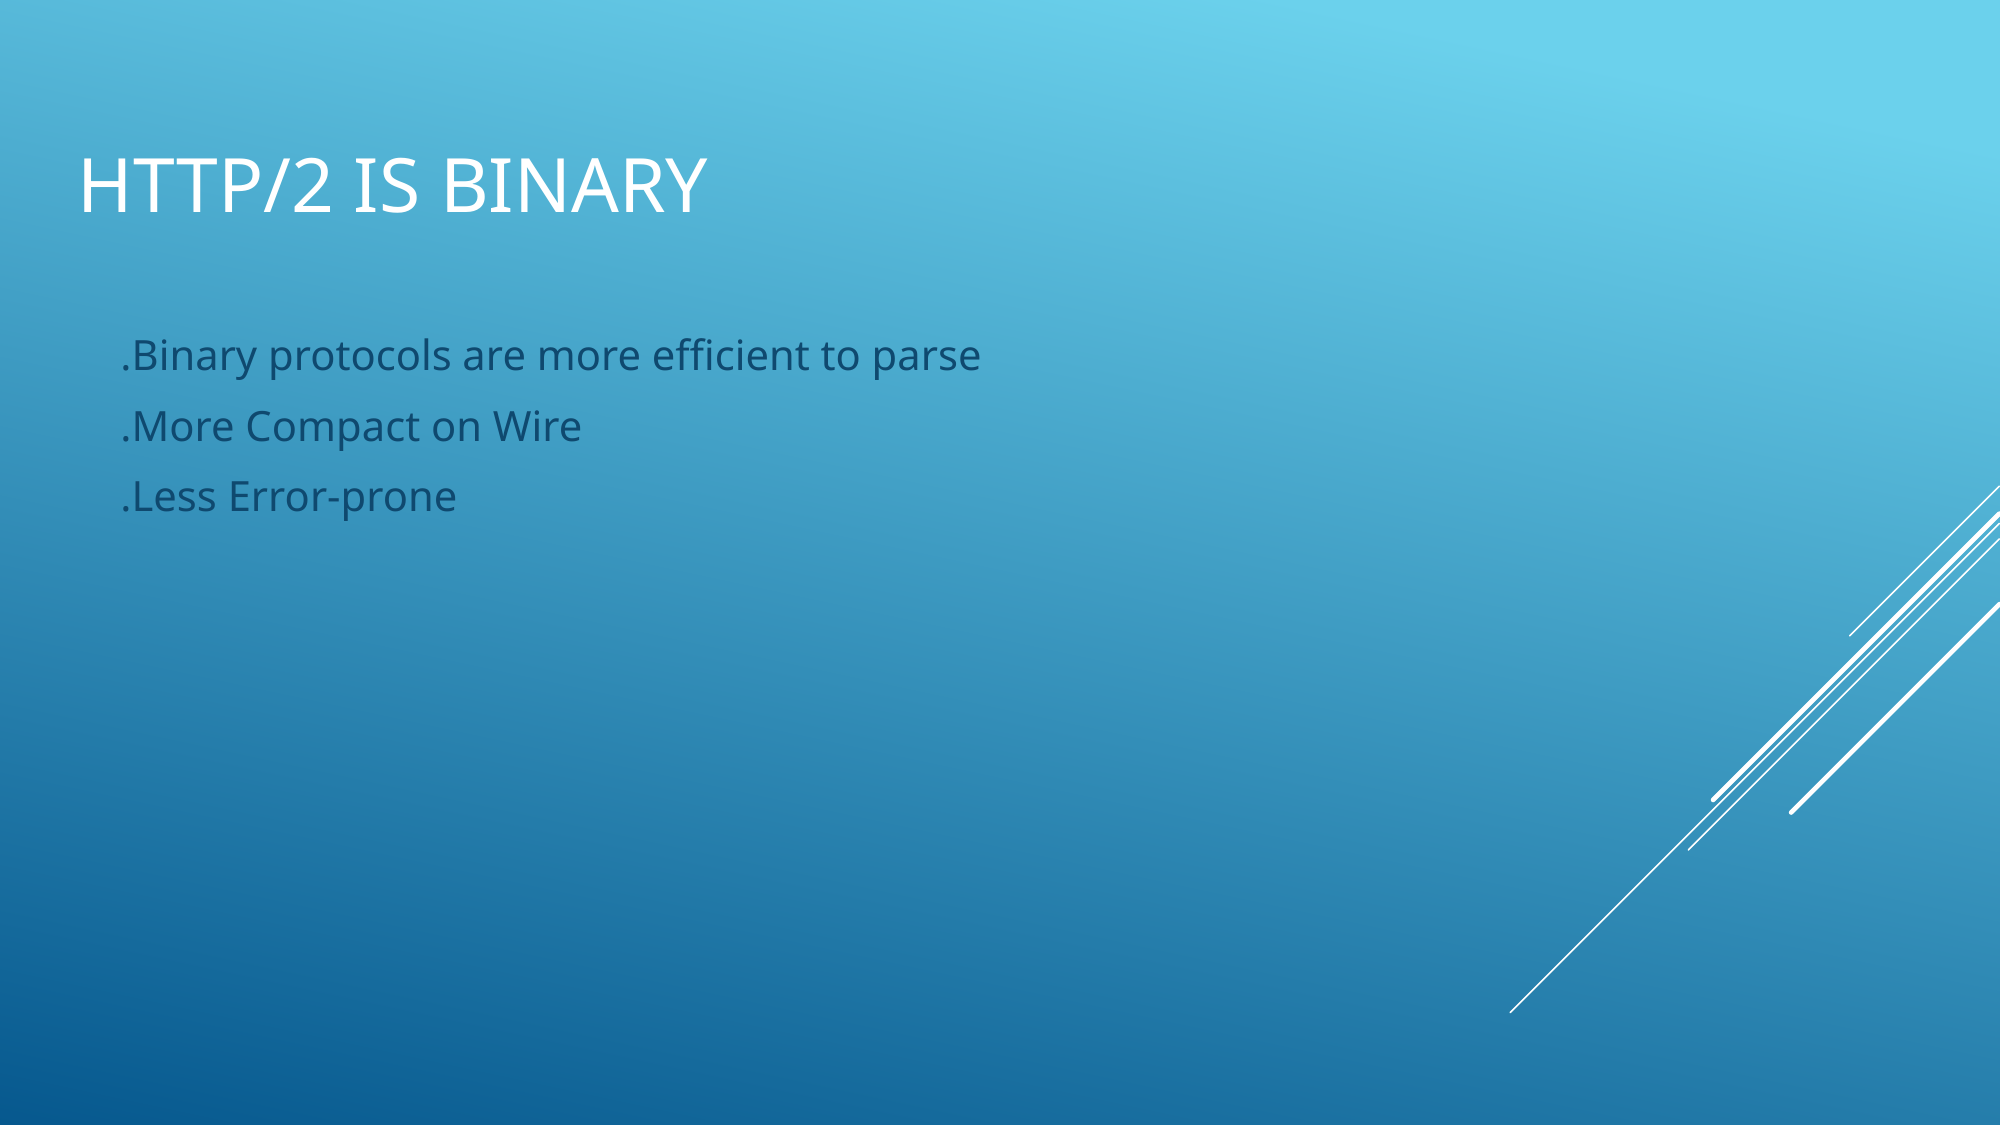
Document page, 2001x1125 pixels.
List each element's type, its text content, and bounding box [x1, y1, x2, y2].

title HTTP/2 is Binary [62, 59, 1463, 307]
list .Binary protocols are more efficient to parse .More Compact on Wire .Less Error-prone [105, 256, 2000, 593]
